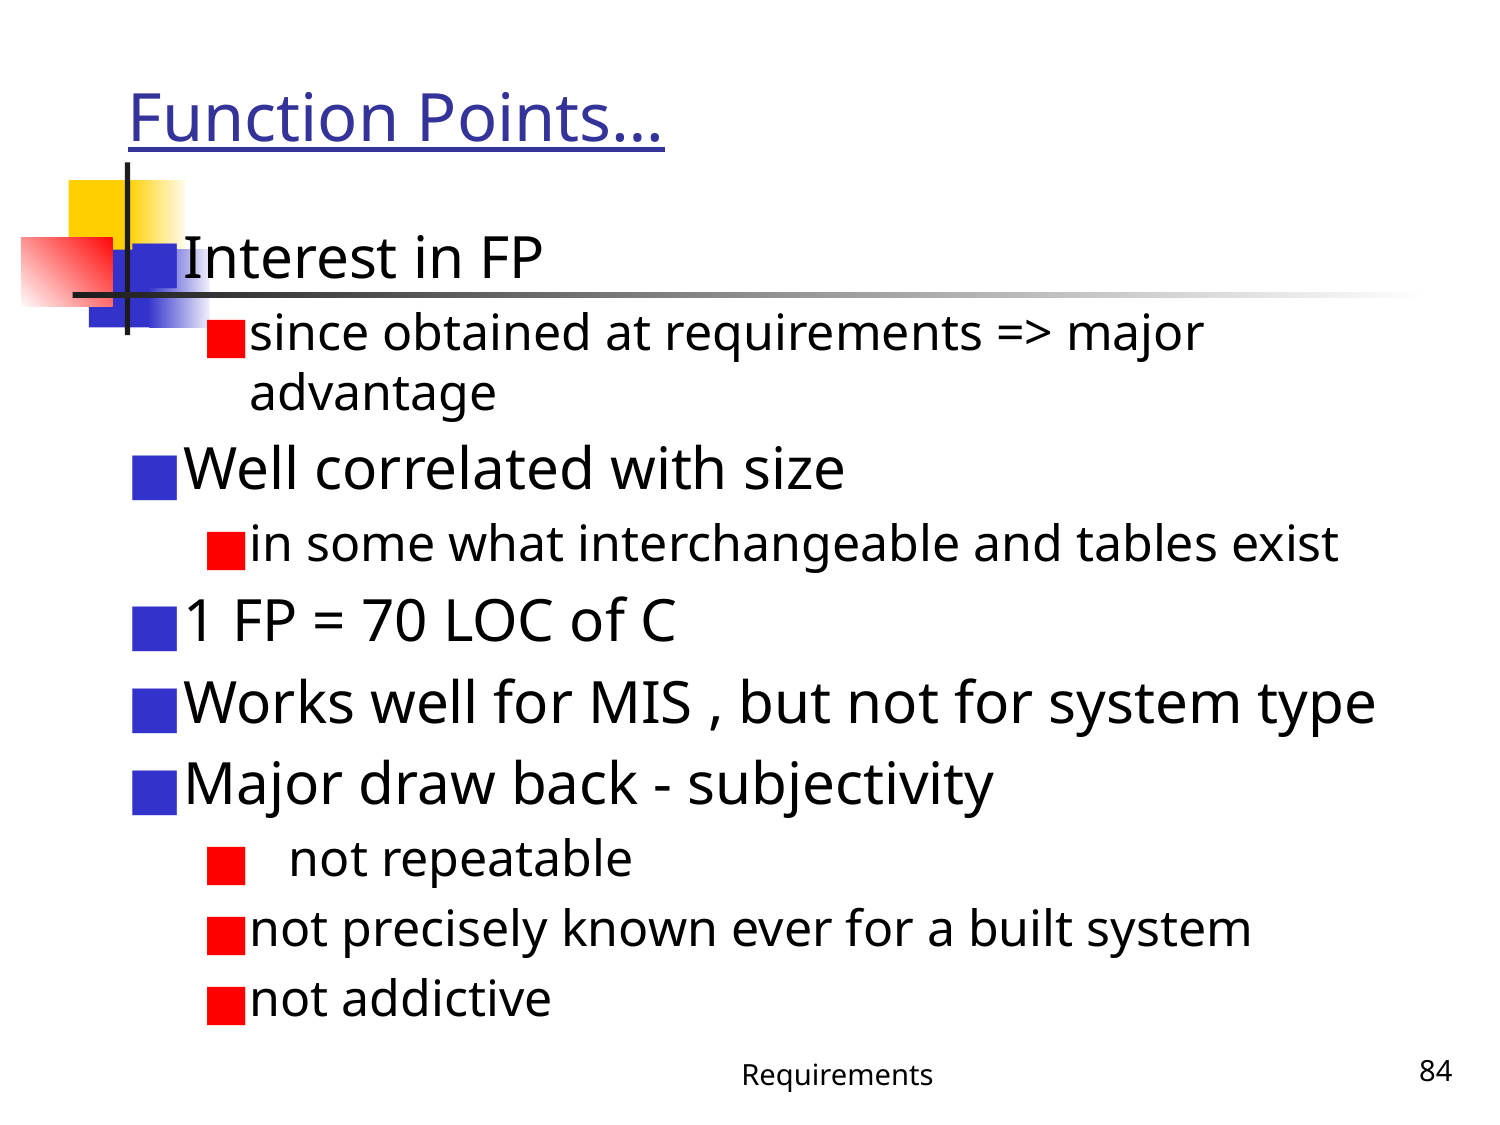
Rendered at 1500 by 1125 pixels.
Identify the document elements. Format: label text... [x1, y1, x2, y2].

text_box Requirements [600, 1024, 1075, 1100]
title Function Points… [112, 37, 1400, 163]
text_box ‹#› [1155, 1024, 1468, 1100]
list Interest in FP since obtained at requirements => major advantage Well correlated with size in some what interchangeable and tables exist 1 FP = 70 LOC of C Works well for MIS , but not for system type Major draw back - subjectivity not repeatable not precisely known ever for a built system not addictive [112, 212, 1400, 1000]
